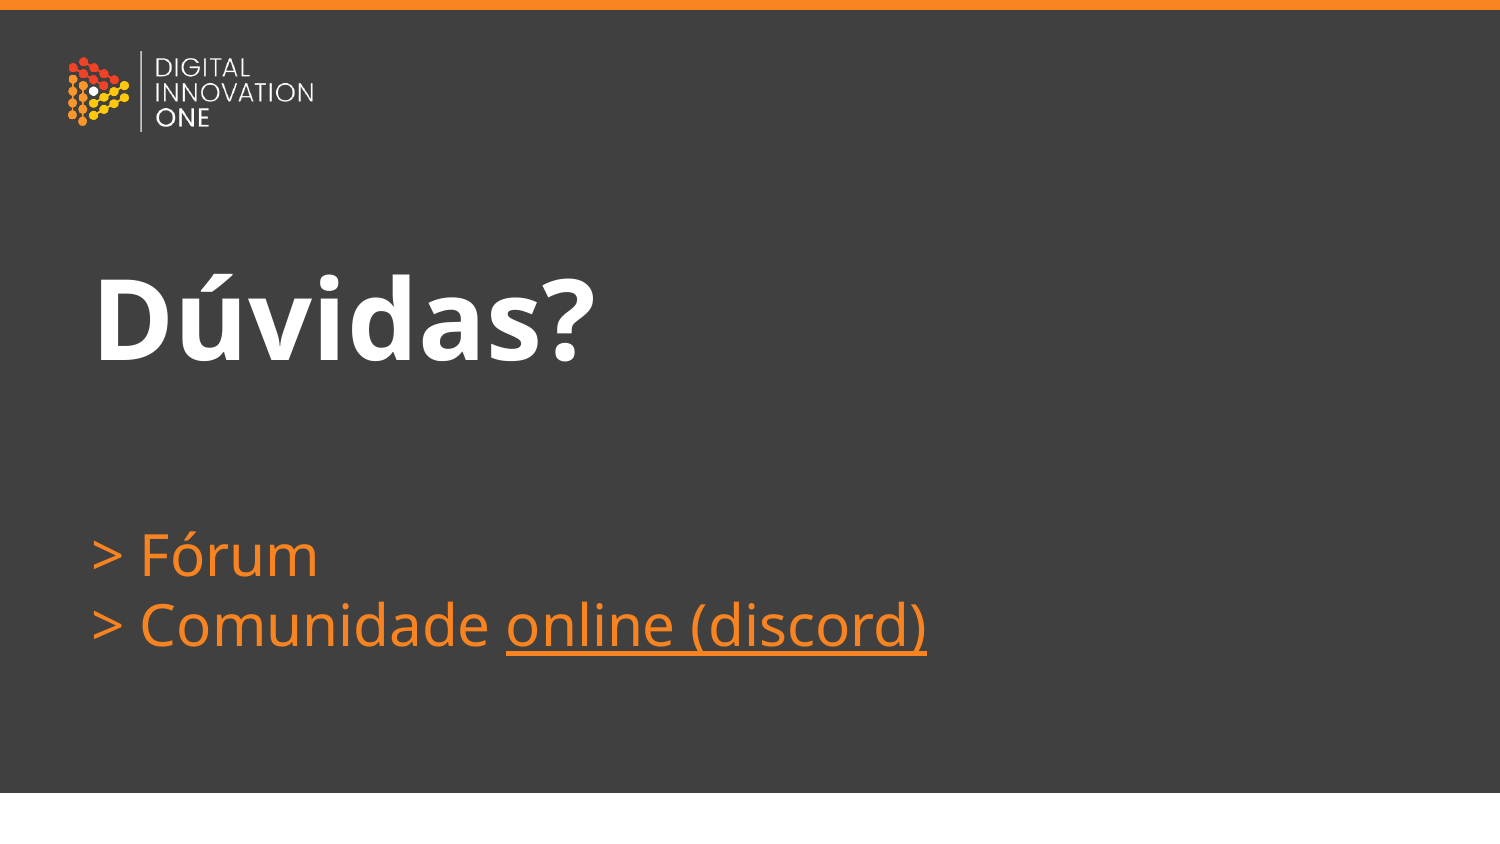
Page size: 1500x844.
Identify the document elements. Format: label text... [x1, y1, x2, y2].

text_box Dúvidas? [76, 185, 1475, 446]
text_box [51, 218, 1341, 741]
text_box [0, 10, 1500, 793]
text_box > Fórum > Comunidade online (discord) [76, 457, 1093, 729]
text_box [0, 793, 1500, 844]
picture [50, 42, 331, 140]
text_box [0, 0, 1500, 10]
